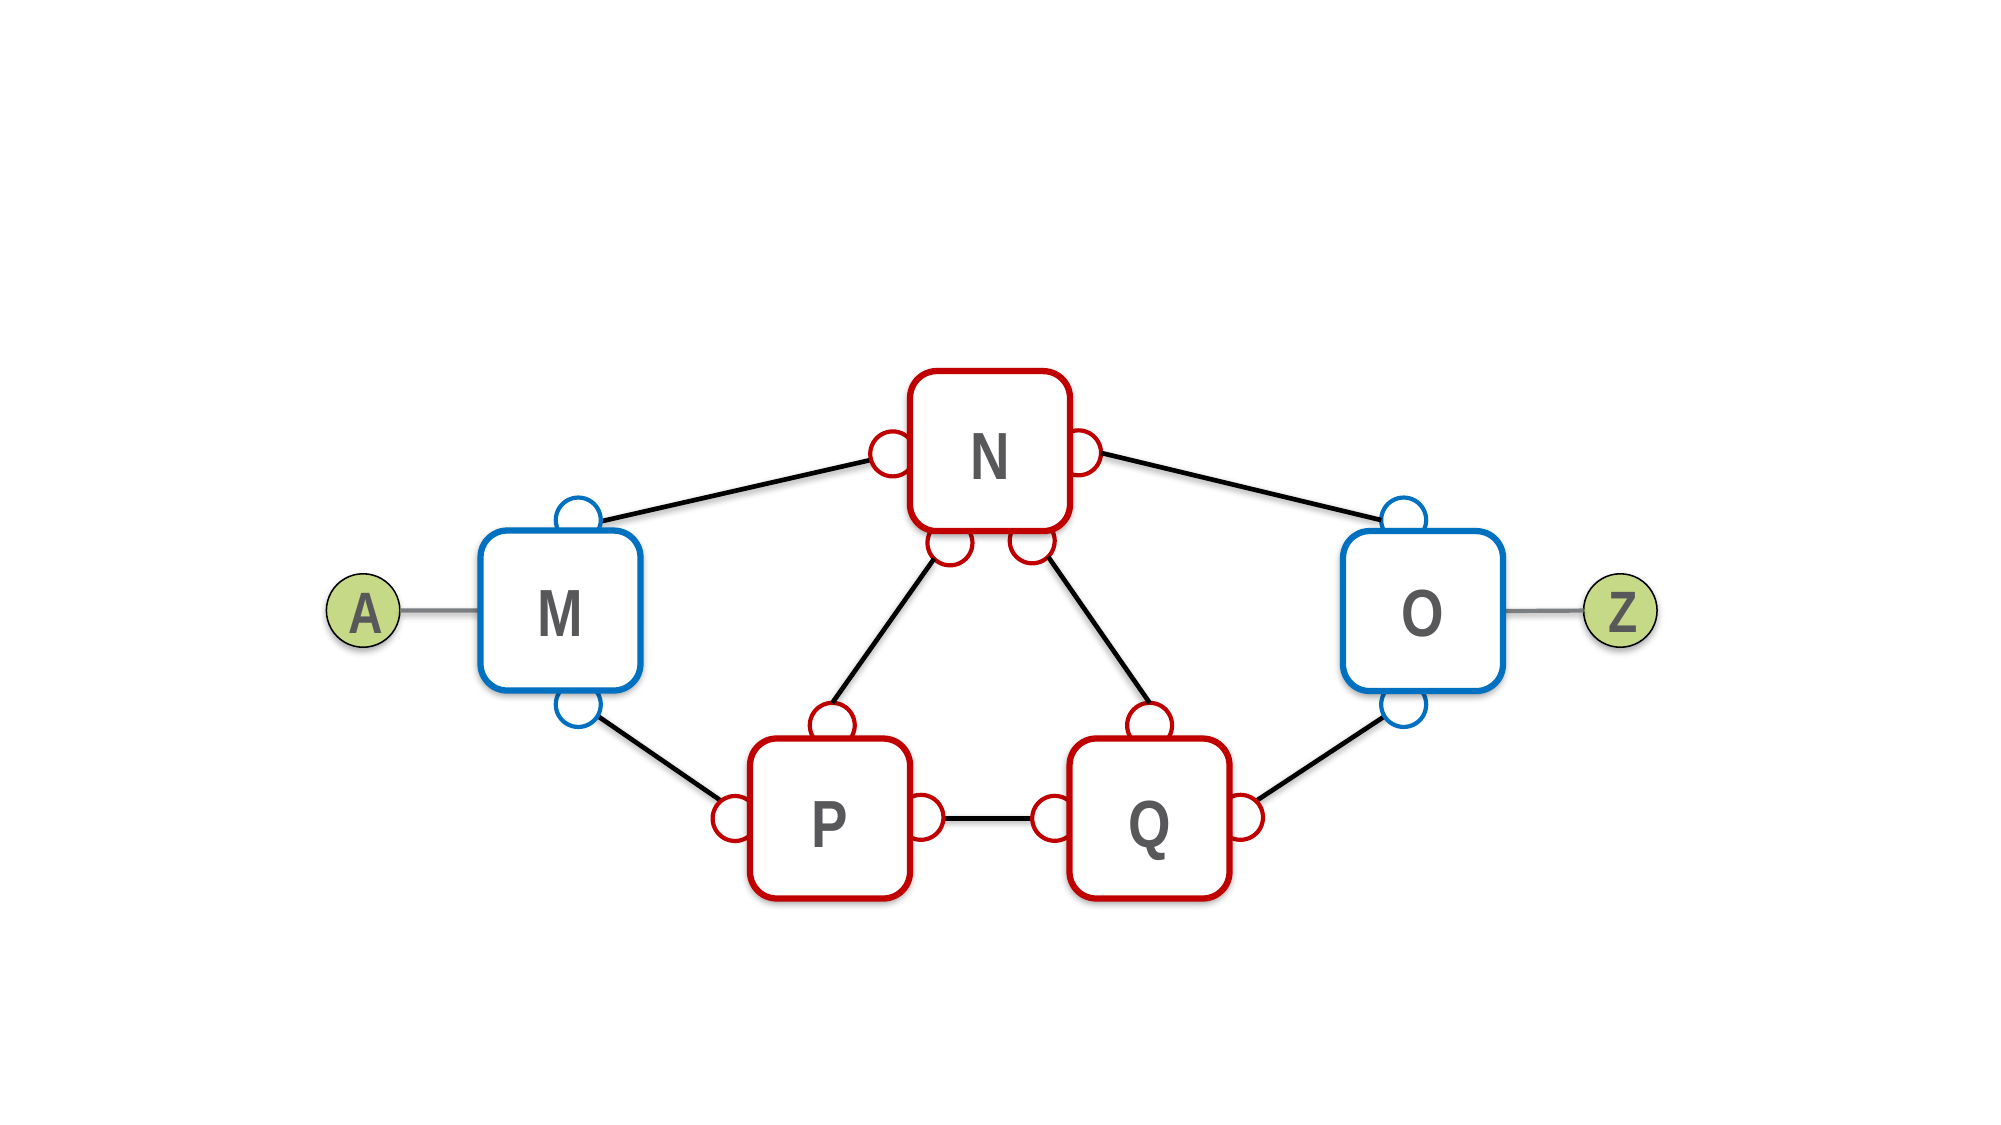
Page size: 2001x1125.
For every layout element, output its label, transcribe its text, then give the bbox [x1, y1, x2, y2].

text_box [1048, 556, 1150, 703]
text_box [555, 699, 560, 718]
text_box [1032, 795, 1063, 818]
text_box O [1343, 562, 1503, 658]
text_box [910, 371, 1071, 532]
text_box [1342, 612, 1504, 692]
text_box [1229, 691, 1423, 819]
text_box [560, 690, 751, 821]
text_box [1069, 869, 1230, 899]
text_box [832, 558, 935, 703]
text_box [560, 451, 910, 531]
text_box [555, 506, 560, 528]
text_box [751, 738, 911, 818]
text_box [1075, 430, 1101, 476]
text_box Q [1069, 773, 1230, 869]
text_box [1032, 819, 1063, 841]
text_box [712, 821, 744, 842]
text_box [1069, 738, 1229, 773]
text_box M [480, 562, 641, 658]
text_box [480, 658, 641, 691]
text_box N [910, 405, 1070, 501]
text_box [1382, 497, 1427, 529]
text_box [915, 819, 944, 840]
text_box [927, 538, 973, 566]
text_box [480, 530, 641, 562]
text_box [1100, 452, 1382, 521]
text_box [1423, 700, 1427, 716]
text_box A [325, 568, 406, 653]
text_box [1235, 819, 1263, 840]
text_box Z [1583, 566, 1663, 652]
text_box [1127, 703, 1173, 736]
text_box [915, 794, 944, 818]
text_box P [750, 773, 910, 869]
text_box [870, 431, 904, 451]
text_box [1343, 531, 1504, 610]
text_box [809, 703, 855, 736]
text_box [750, 819, 911, 899]
text_box [1009, 537, 1055, 564]
